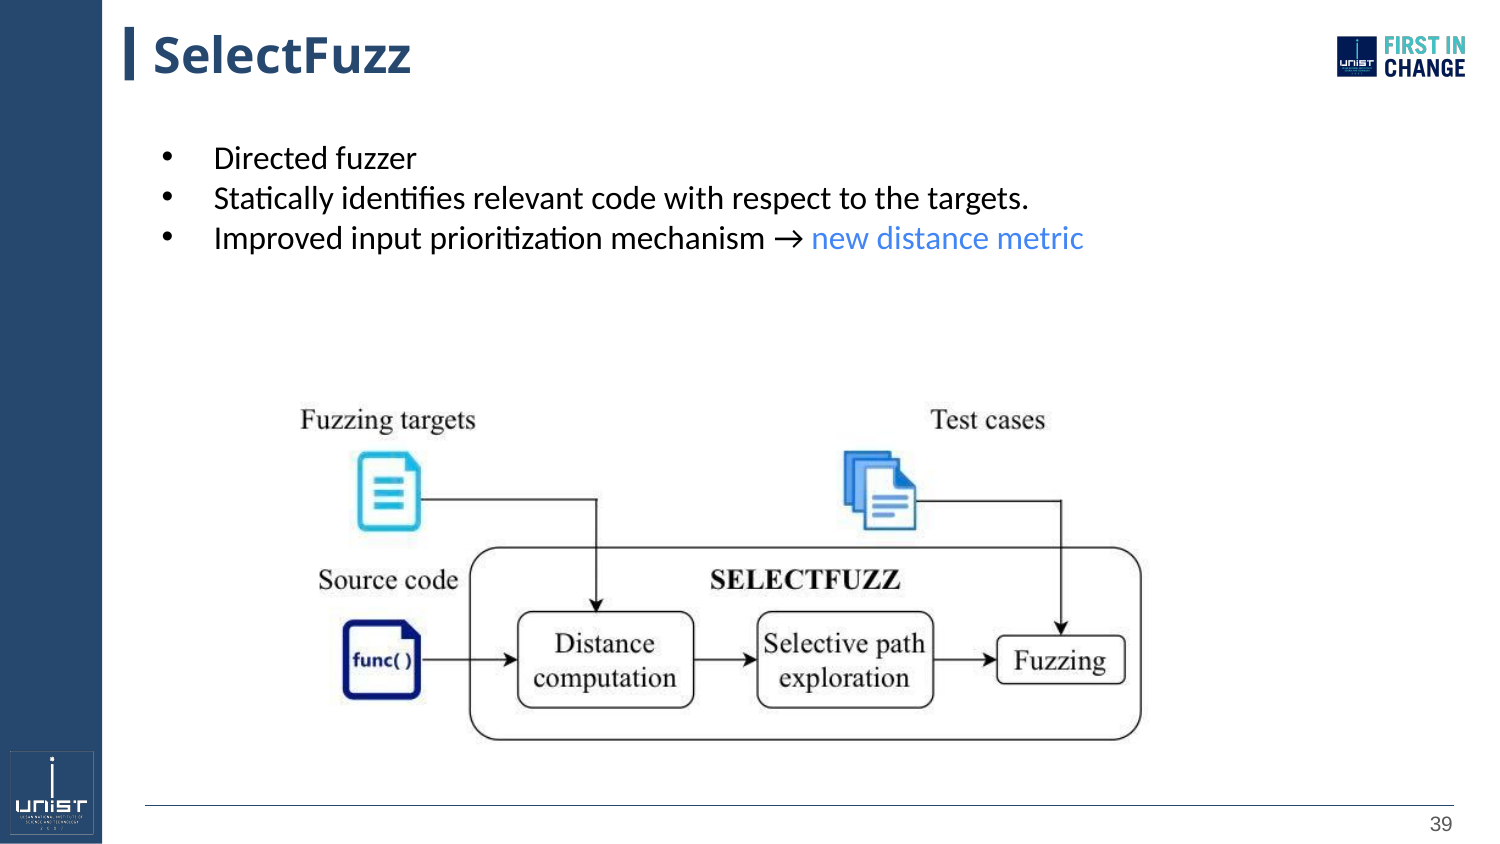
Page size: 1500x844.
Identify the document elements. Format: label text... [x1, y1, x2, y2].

slide_number 39 [1377, 790, 1468, 844]
picture [6, 739, 102, 838]
picture [1336, 35, 1466, 78]
text_box [0, 0, 103, 844]
text_box [124, 26, 134, 81]
text_box SelectFuzz [142, 17, 1287, 121]
text_box Directed fuzzer Statically identifies relevant code with respect to the targets. Improved input prioritization mechanism → new distance metric [142, 121, 1378, 752]
picture [270, 353, 1187, 759]
